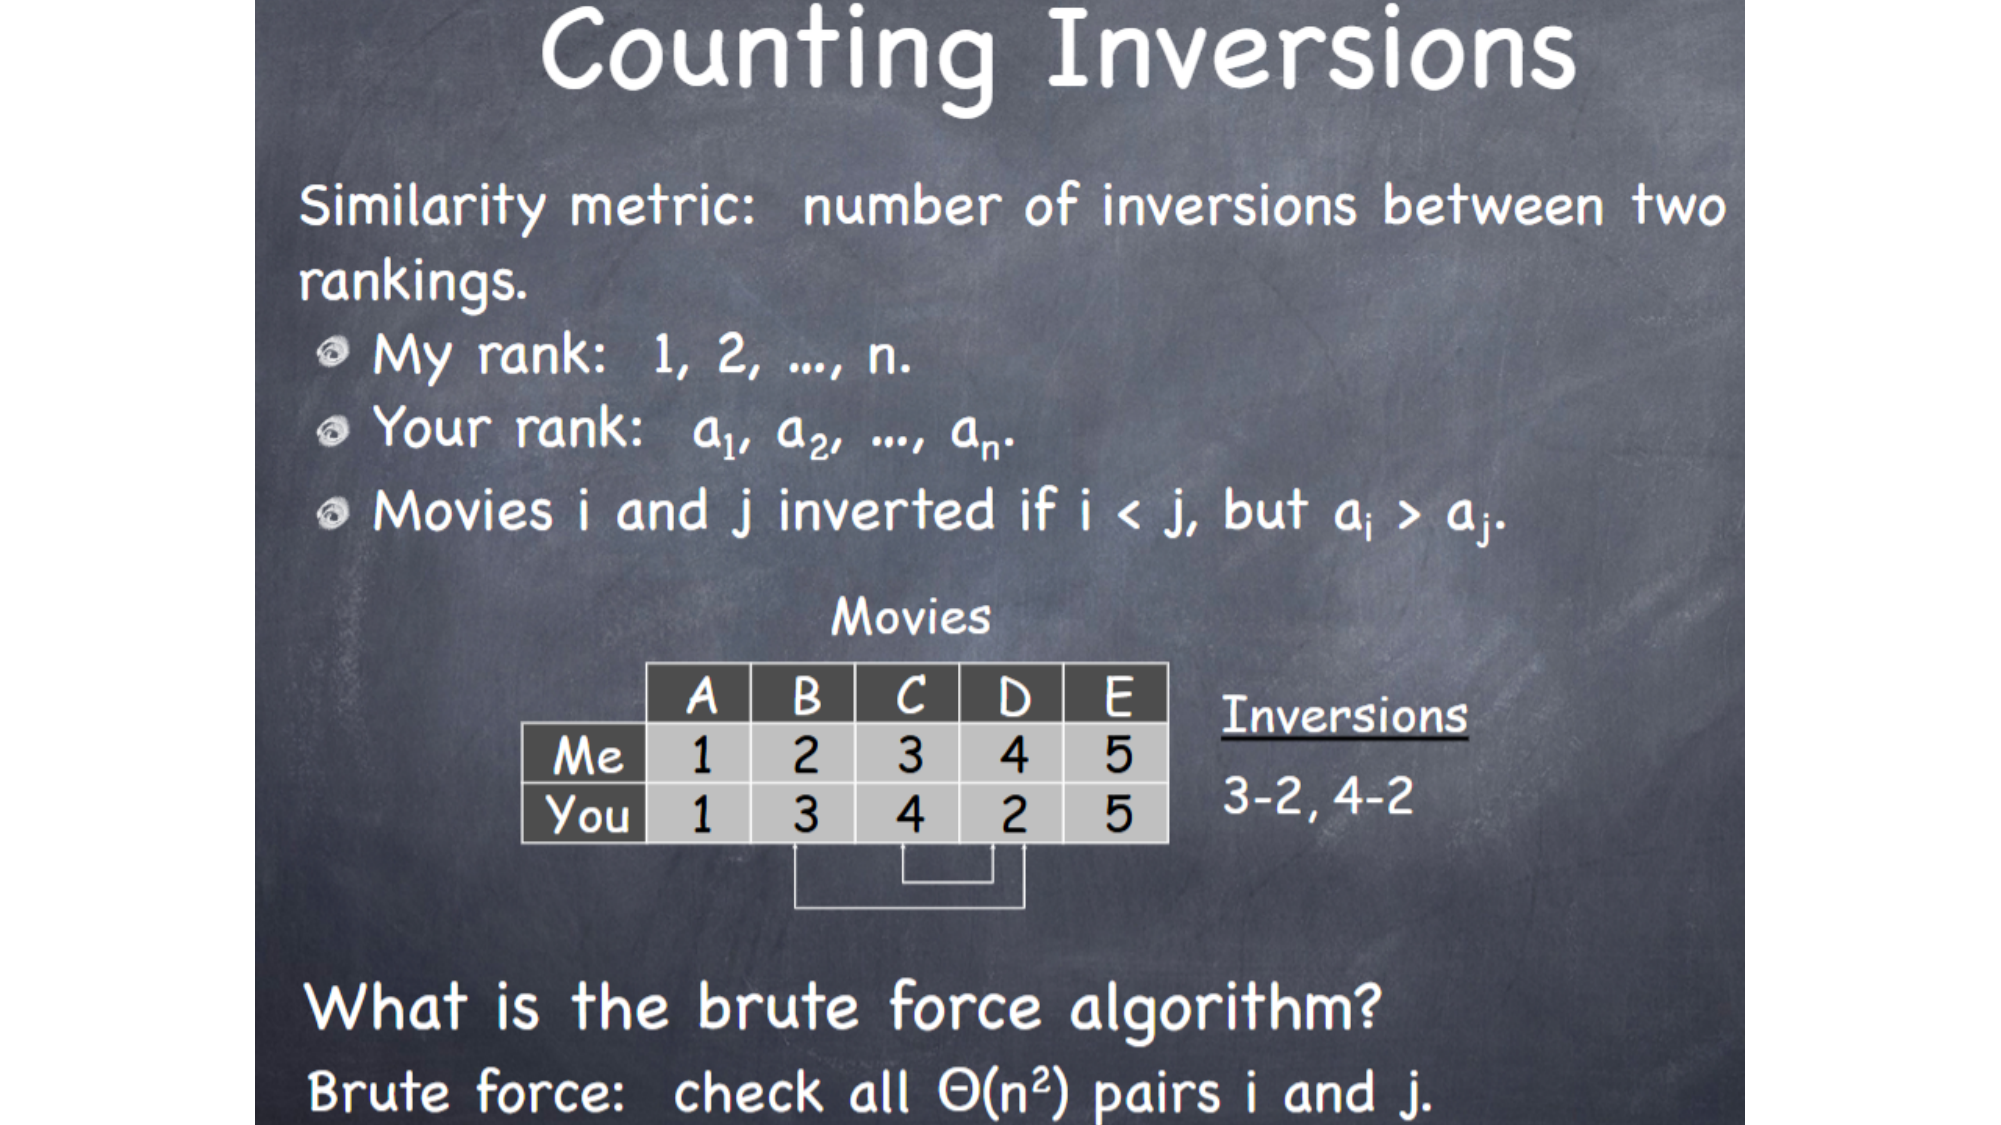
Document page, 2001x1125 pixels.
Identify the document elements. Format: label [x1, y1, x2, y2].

picture [255, 0, 1745, 1125]
